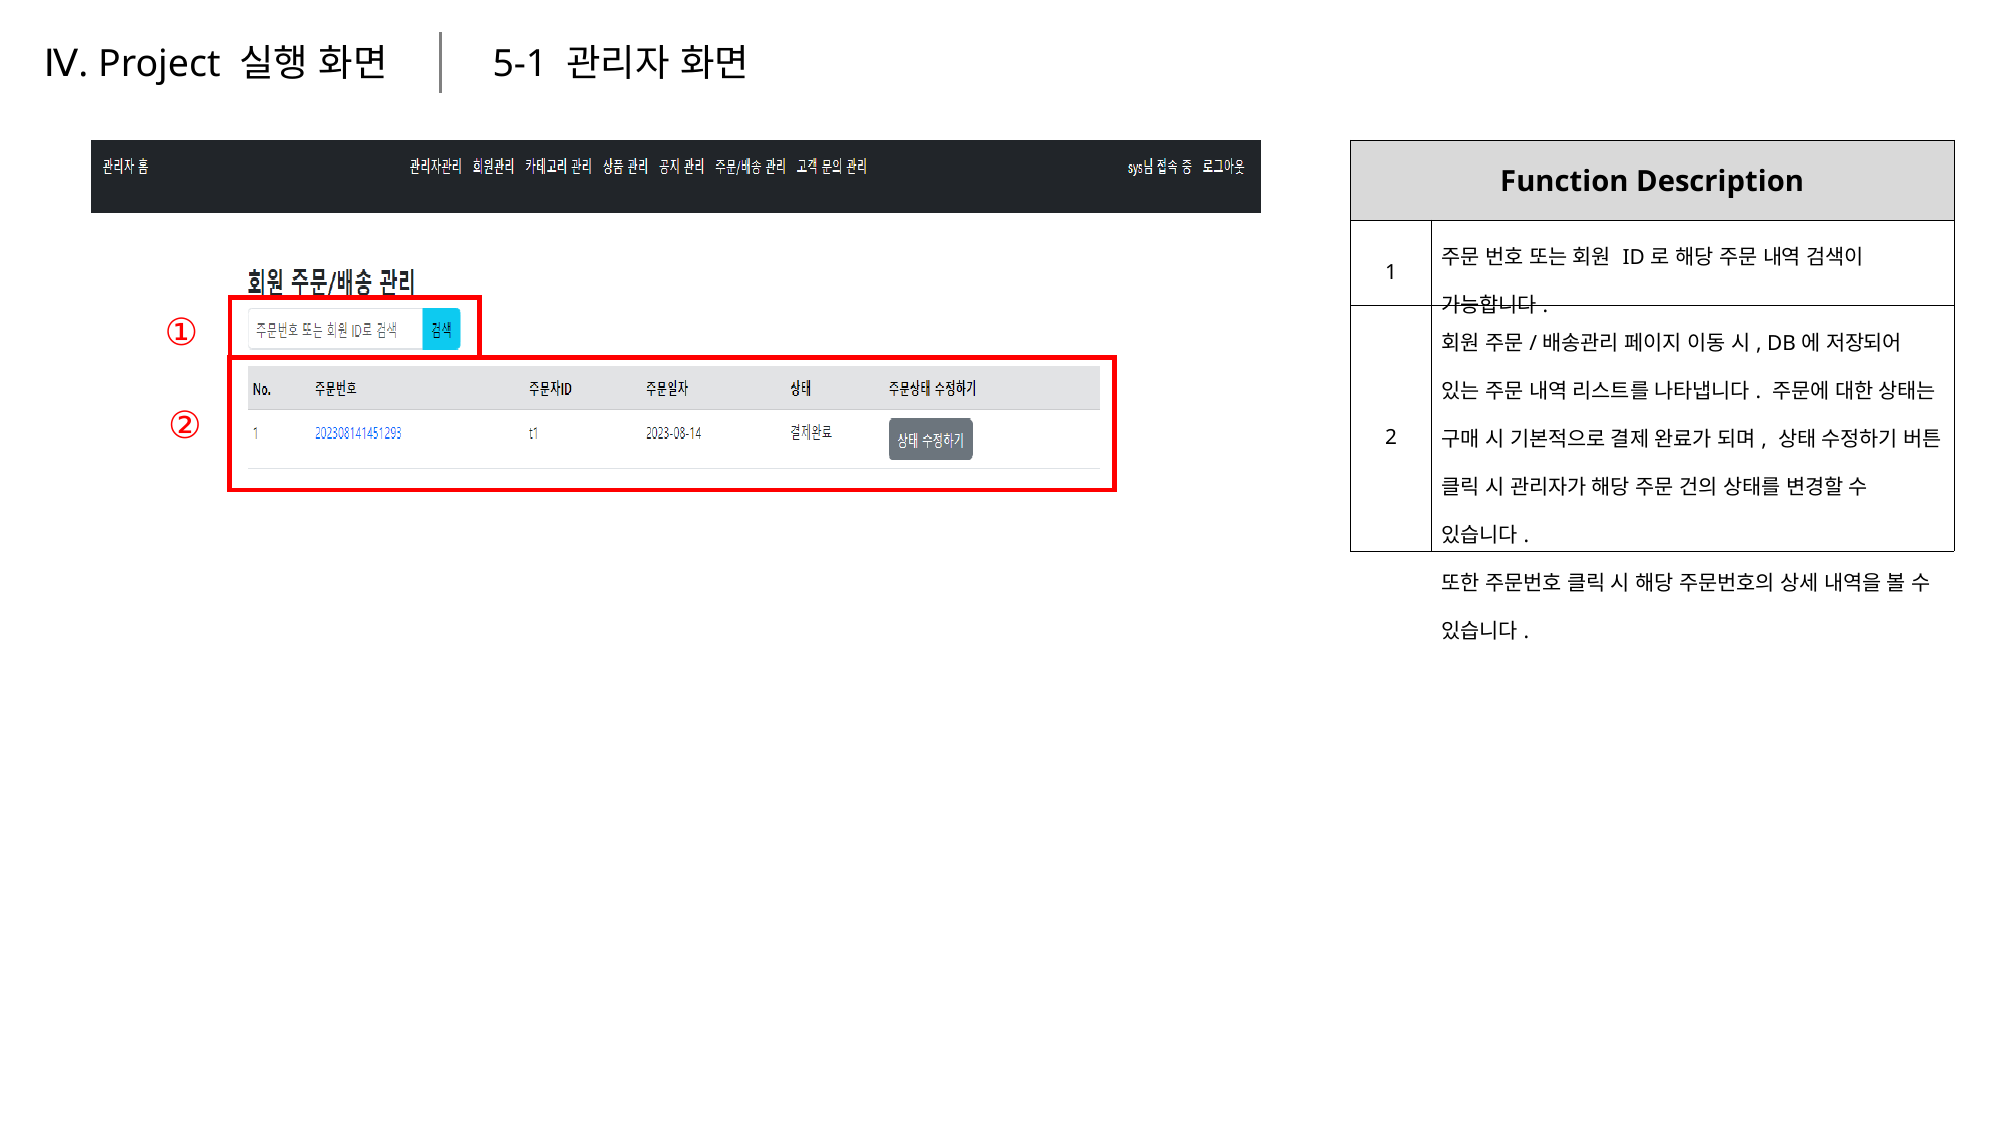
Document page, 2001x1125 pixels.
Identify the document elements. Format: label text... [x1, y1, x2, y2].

table_cell 2 [1351, 306, 1431, 551]
table_header Function Description [1351, 141, 1954, 220]
text_box 5-1 관리자 화면 [477, 32, 764, 92]
table_cell 주문 번호 또는 회원 ID로 해당 주문 내역 검색이 가능합니다. [1432, 221, 1954, 305]
table_cell 회원 주문/배송관리 페이지 이동 시, DB에 저장되어 있는 주문 내역 리스트를 나타냅니다. 주문에 대한 상태는 구매 시 기본적으로 결제 완료가 되며, 상태 수정하기 버튼 클릭 시 관리자가 해당 주문 건의 상태를 변경할 수 있습니다. 또한 주문번호 클릭 시 해당 주문번호의 상세 내역을 볼 수 있습니다. [1432, 306, 1954, 551]
text_box Ⅳ. Project 실행 화면 [28, 32, 438, 92]
picture [91, 140, 1261, 535]
table_cell 1 [1351, 221, 1431, 305]
